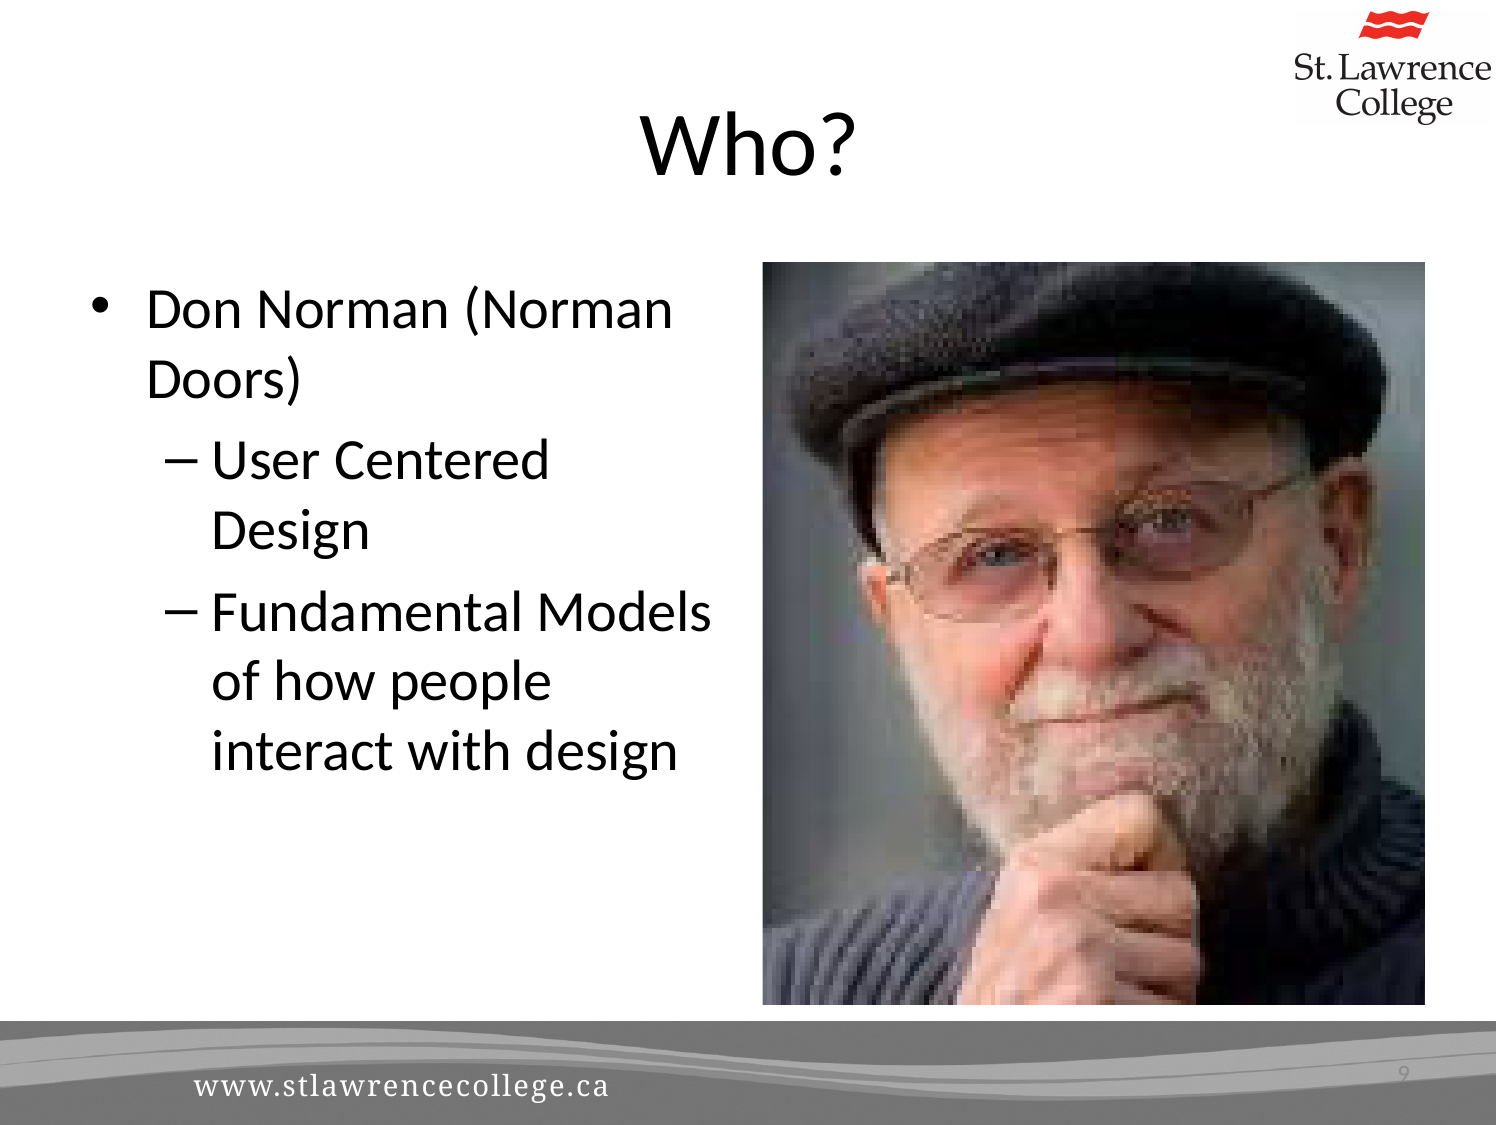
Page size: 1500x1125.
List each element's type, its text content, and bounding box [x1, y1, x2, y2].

picture [1295, 11, 1491, 125]
list Don Norman (Norman Doors) User Centered Design Fundamental Models of how people interact with design [75, 262, 738, 1005]
title Who? [75, 45, 1425, 233]
picture [762, 262, 1426, 1006]
slide_number 9 [1074, 1042, 1425, 1103]
picture [0, 1021, 1496, 1125]
